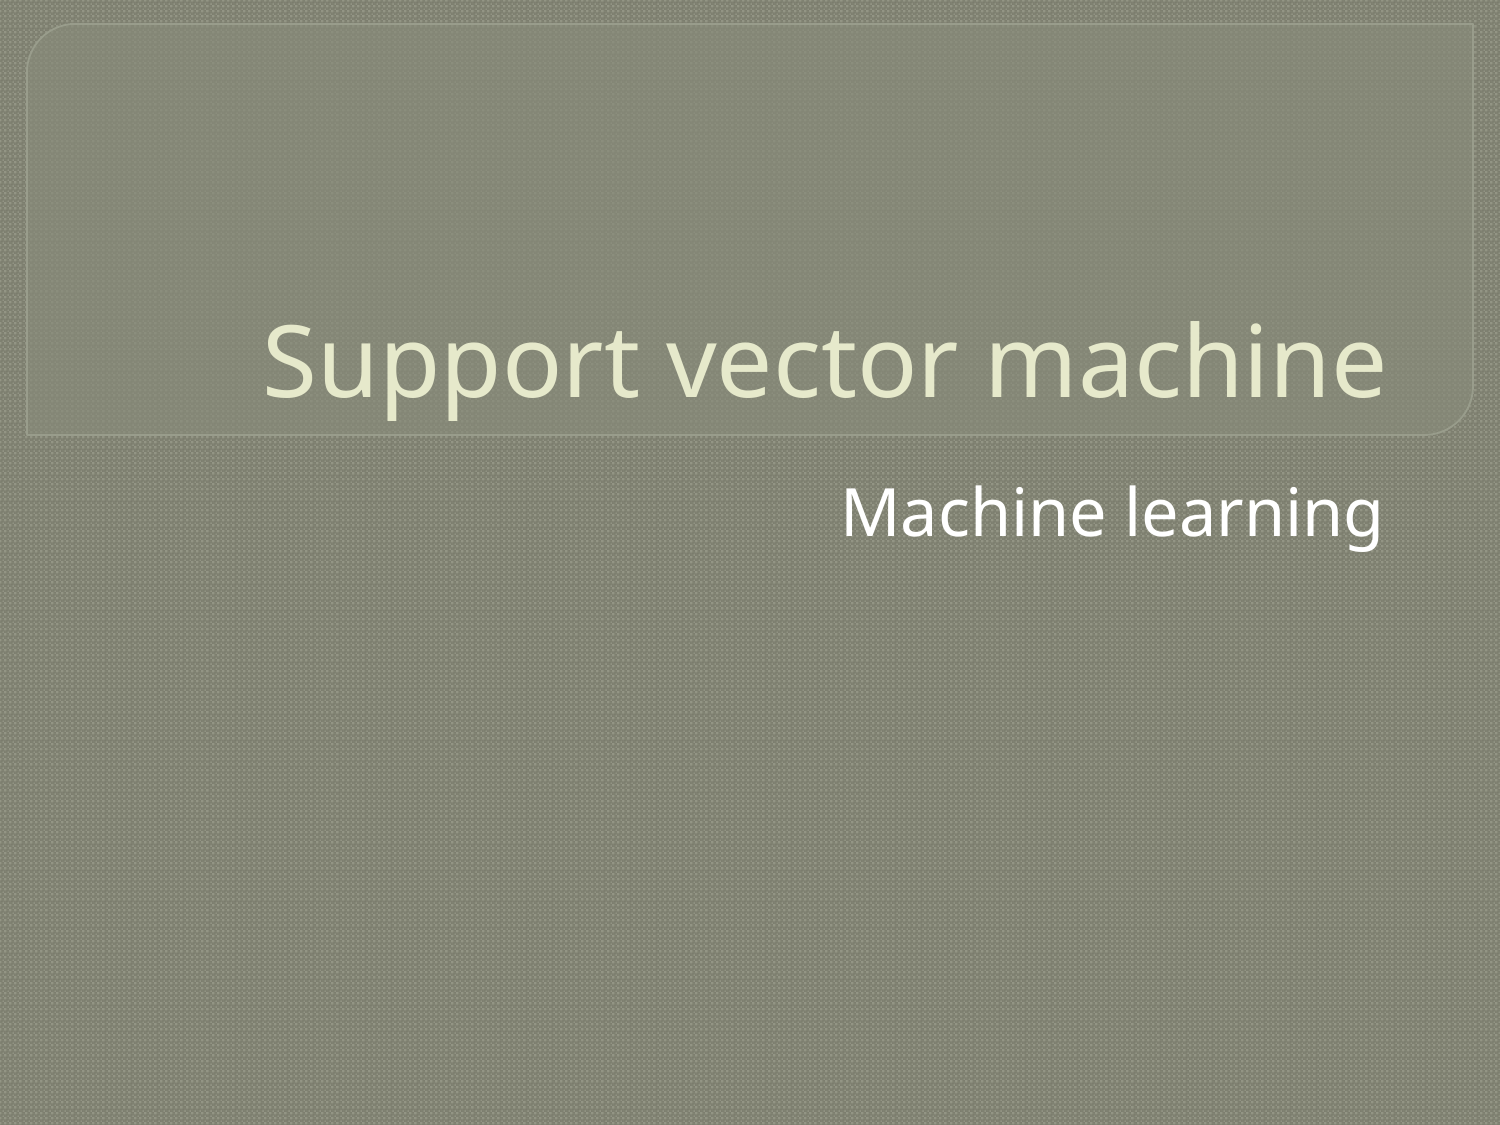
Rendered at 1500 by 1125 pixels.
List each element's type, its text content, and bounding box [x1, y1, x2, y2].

title Support vector machine [76, 62, 1427, 425]
subtitle Machine learning [350, 462, 1427, 750]
